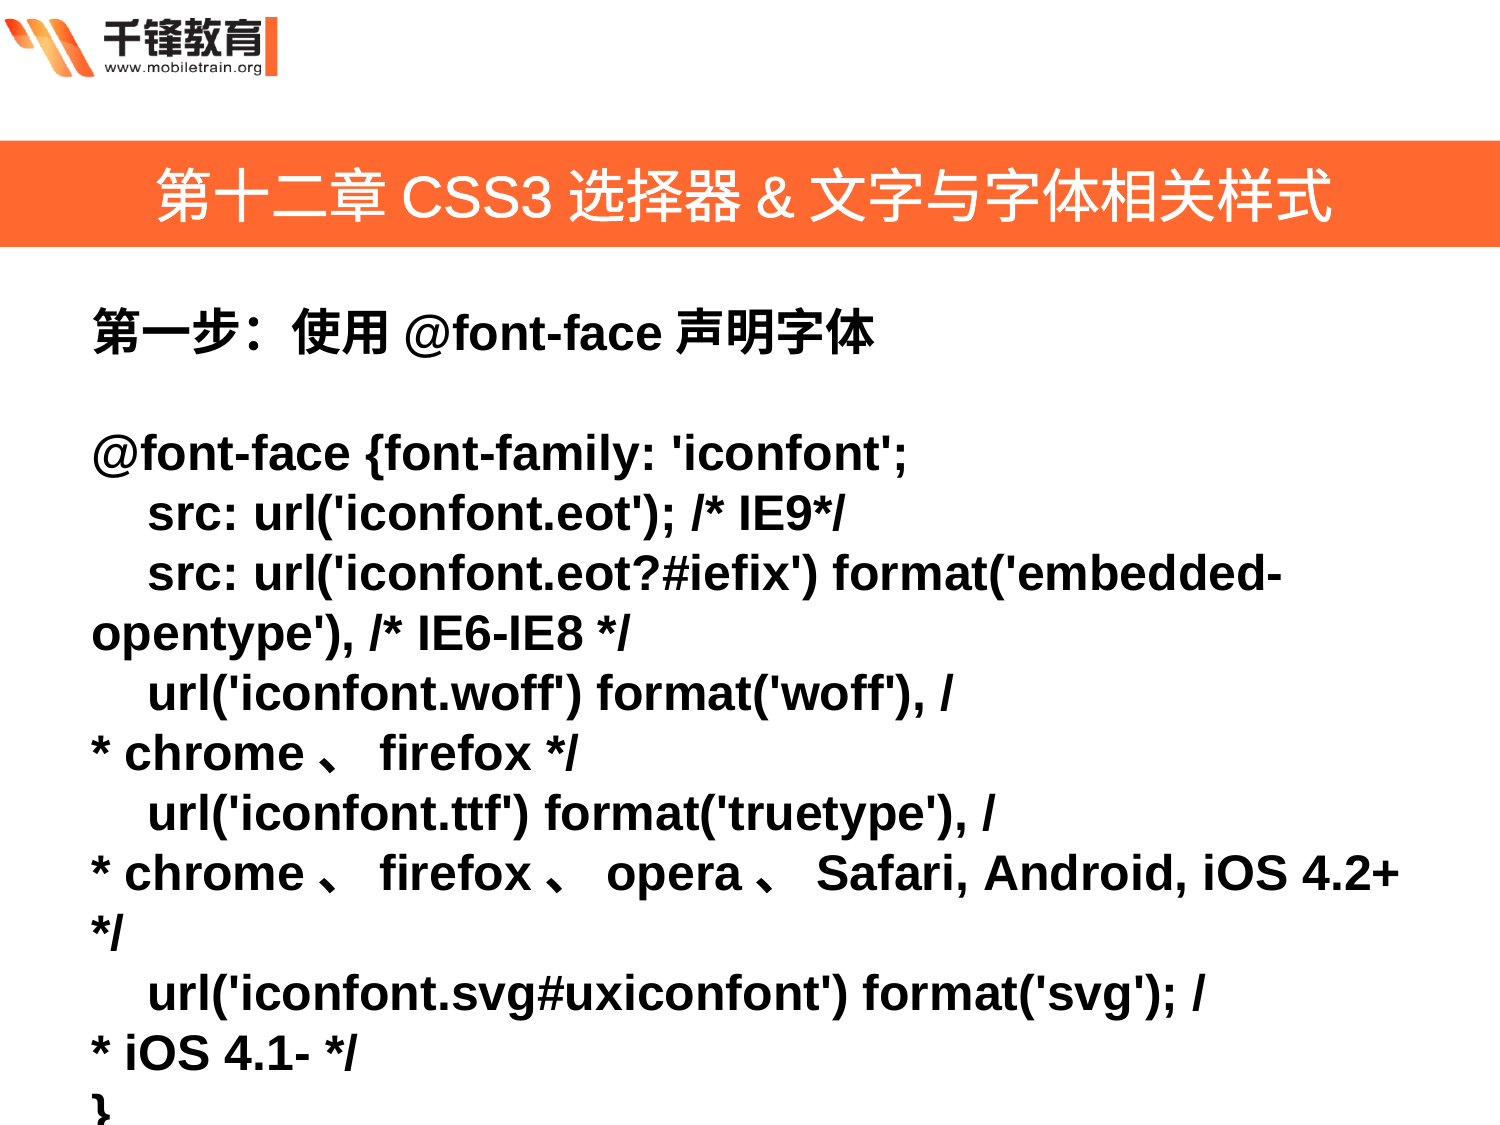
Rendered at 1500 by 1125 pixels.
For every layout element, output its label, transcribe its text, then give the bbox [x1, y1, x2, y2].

text_box 第一步：使用@font-face声明字体 @font-face {font-family: 'iconfont'; src: url('iconfont.eot'); /* IE9*/ src: url('iconfont.eot?#iefix') format('embedded-opentype'), /* IE6-IE8 */ url('iconfont.woff') format('woff'), /* chrome、firefox */ url('iconfont.ttf') format('truetype'), /* chrome、firefox、opera、Safari, Android, iOS 4.2+*/ url('iconfont.svg#uxiconfont') format('svg'); /* iOS 4.1- */ } [76, 292, 1427, 1002]
text_box 第十二章CSS3选择器&文字与字体相关样式 [0, 140, 1500, 247]
text_box [74, 385, 1425, 1055]
picture [3, 18, 261, 79]
